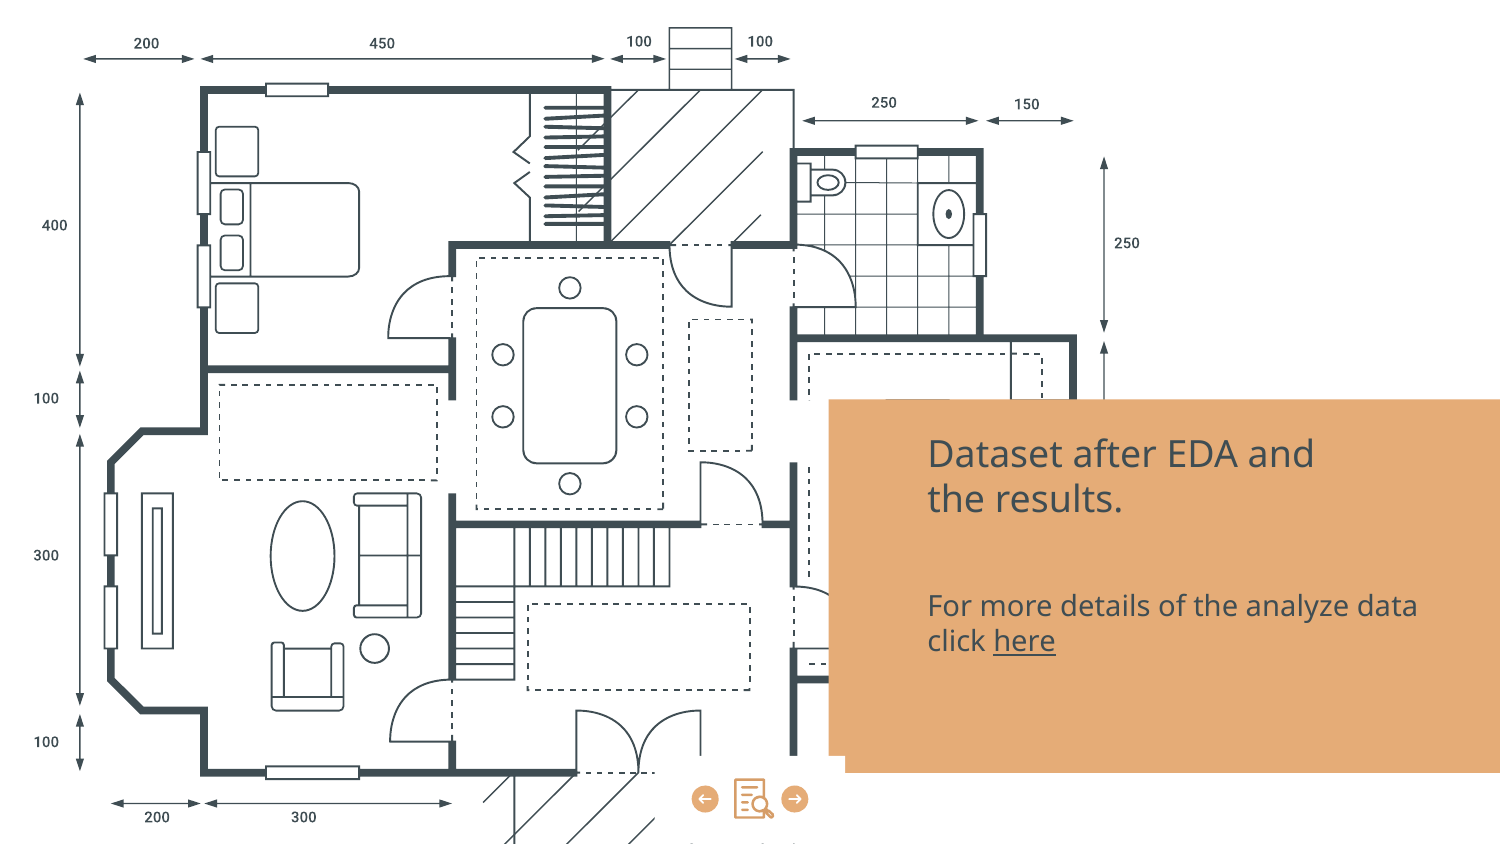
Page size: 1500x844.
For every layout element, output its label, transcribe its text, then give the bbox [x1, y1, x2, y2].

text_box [33, 26, 1140, 844]
text_box [1144, 399, 1500, 773]
list For more details of the analyze data click here [1144, 523, 1493, 726]
title Dataset after EDA and the results. [1144, 423, 1382, 528]
